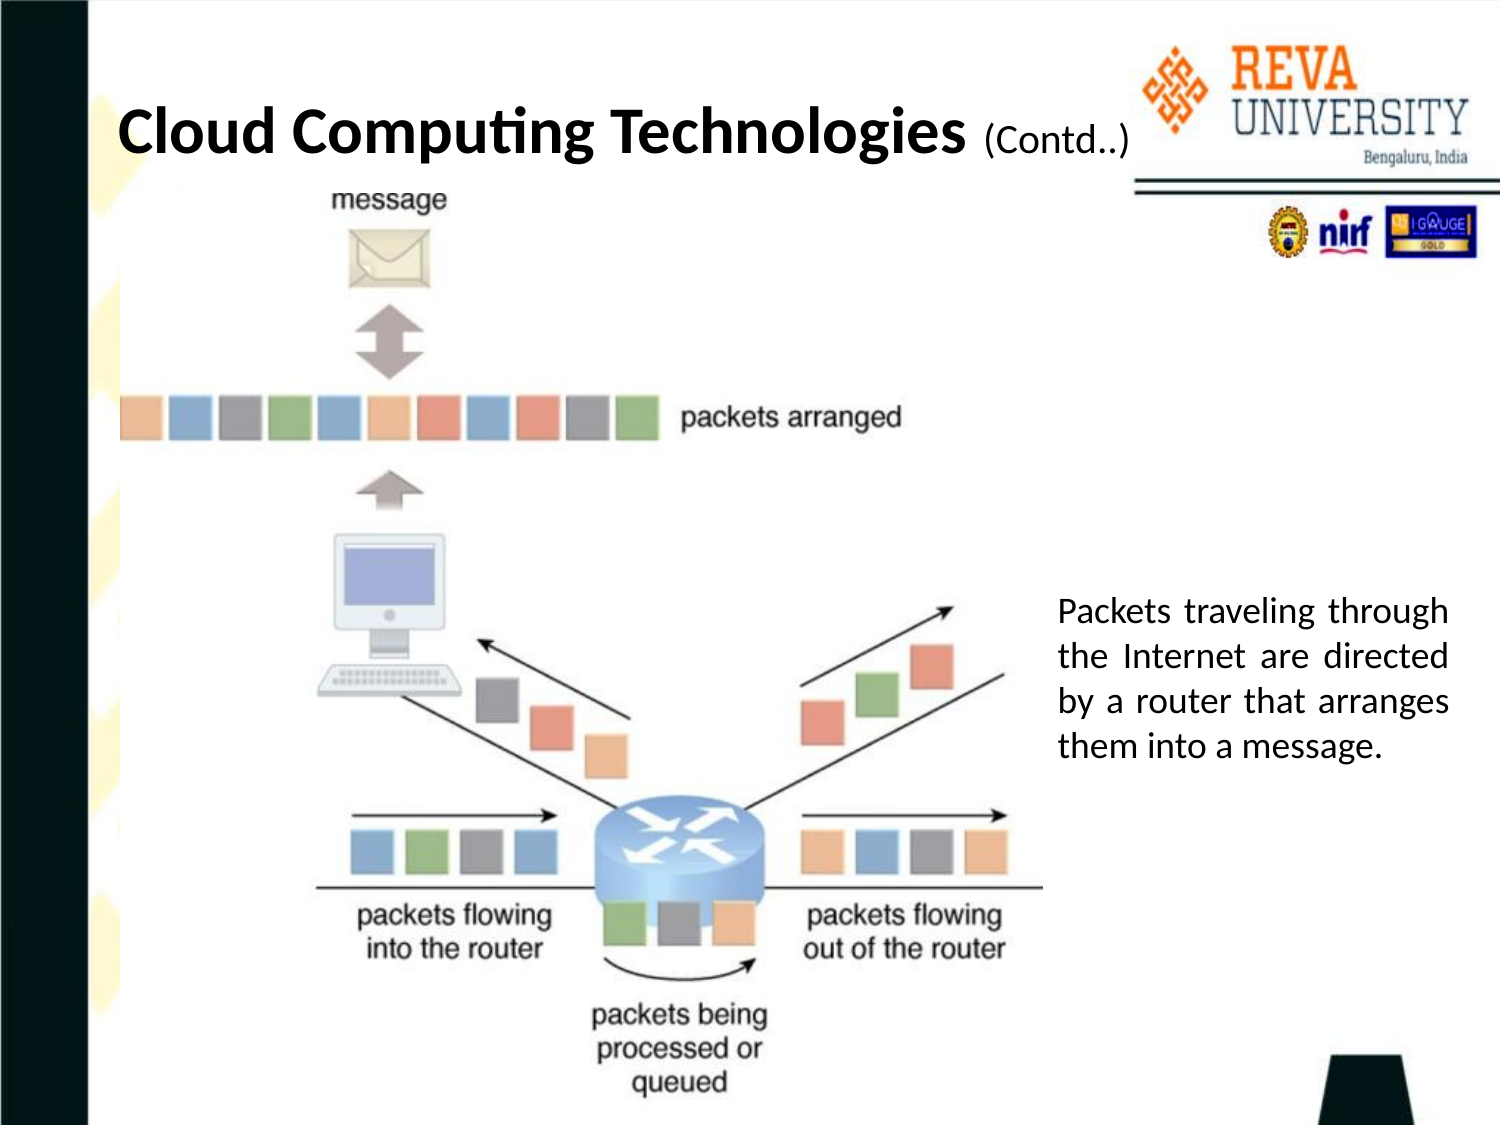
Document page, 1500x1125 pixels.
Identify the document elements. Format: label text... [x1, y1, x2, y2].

text_box Packets traveling through the Internet are directed by a router that arranges them into a message. [1043, 578, 1465, 774]
title Cloud Computing Technologies (Contd..) [103, 22, 1397, 241]
picture [0, 0, 1500, 1125]
